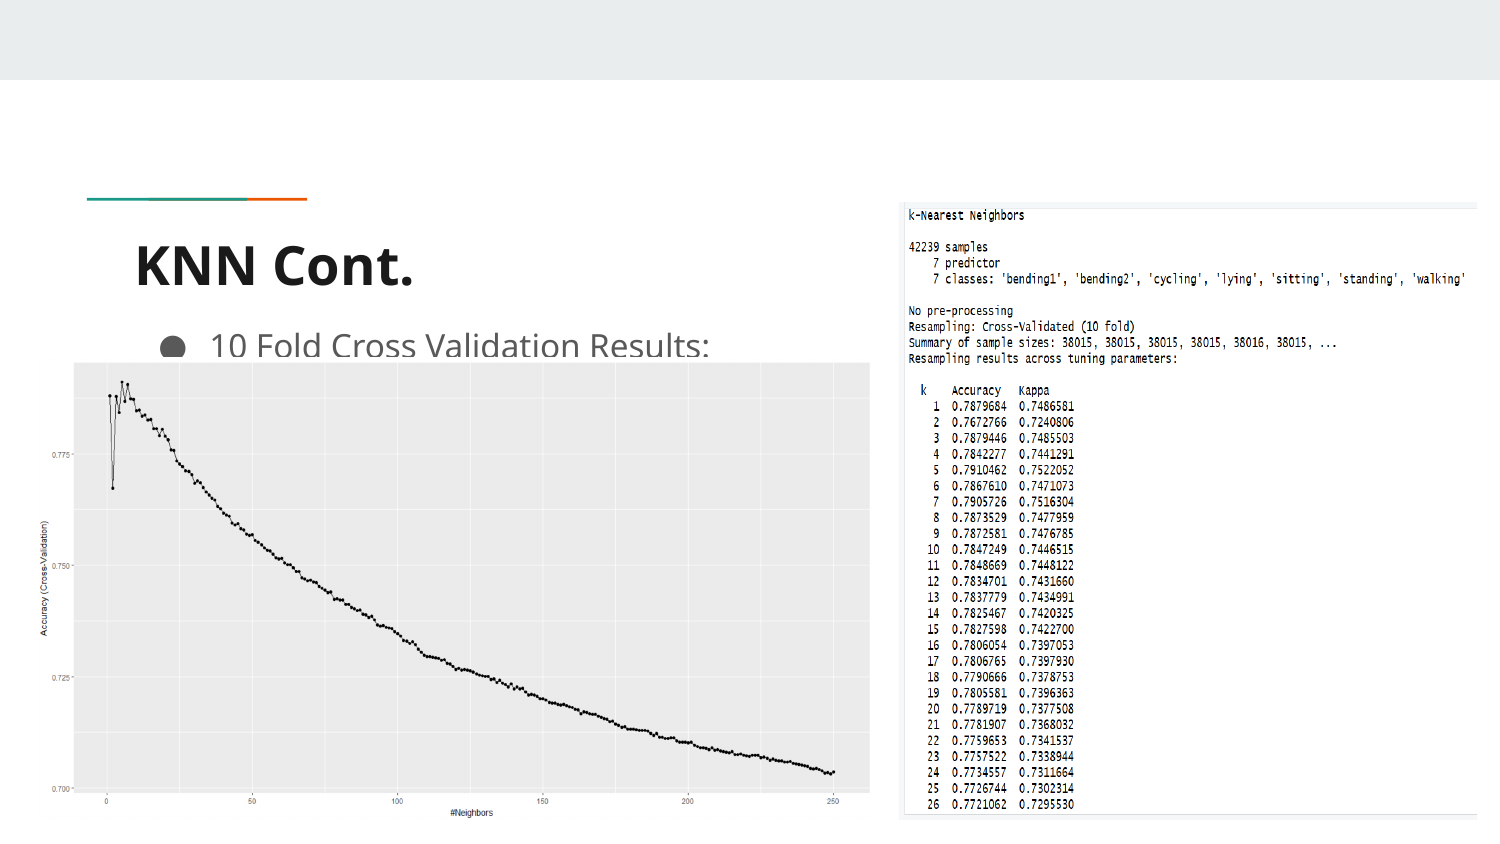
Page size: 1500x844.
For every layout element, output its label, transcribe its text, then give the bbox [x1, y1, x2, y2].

title KNN Cont. [119, 216, 893, 304]
list 10 Fold Cross Validation Results: [119, 304, 893, 676]
picture [34, 357, 875, 820]
picture [898, 202, 1478, 820]
